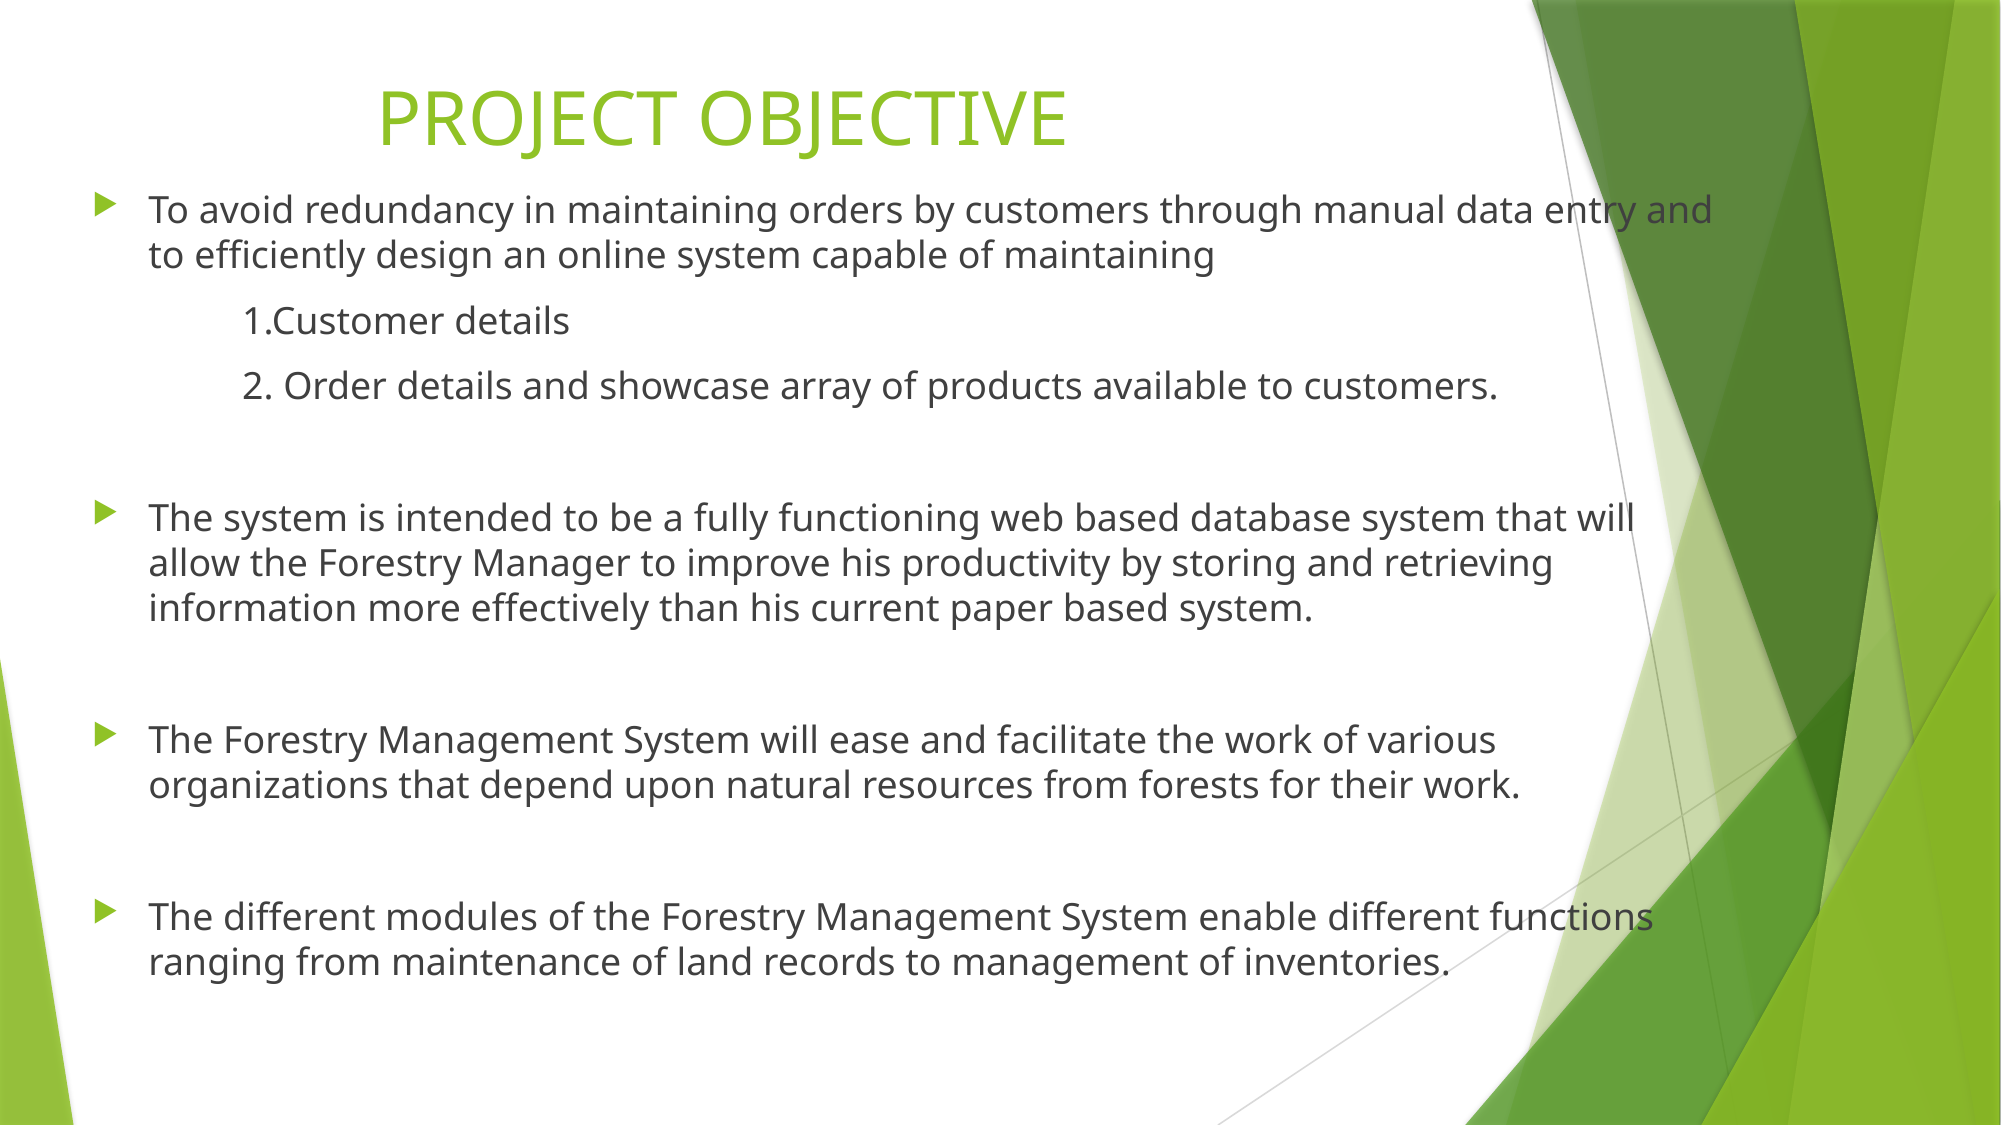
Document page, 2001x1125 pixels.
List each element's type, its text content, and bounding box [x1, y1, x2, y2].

list To avoid redundancy in maintaining orders by customers through manual data entry and to efficiently design an online system capable of maintaining 1.Customer details 2. Order details and showcase array of products available to customers. The system is intended to be a fully functioning web based database system that will allow the Forestry Manager to improve his productivity by storing and retrieving information more effectively than his current paper based system. The Forestry Management System will ease and facilitate the work of various organizations that depend upon natural resources from forests for their work. The different modules of the Forestry Management System enable different functions ranging from maintenance of land records to management of inventories. [77, 178, 1747, 1043]
title PROJECT OBJECTIVE [205, 62, 1875, 179]
